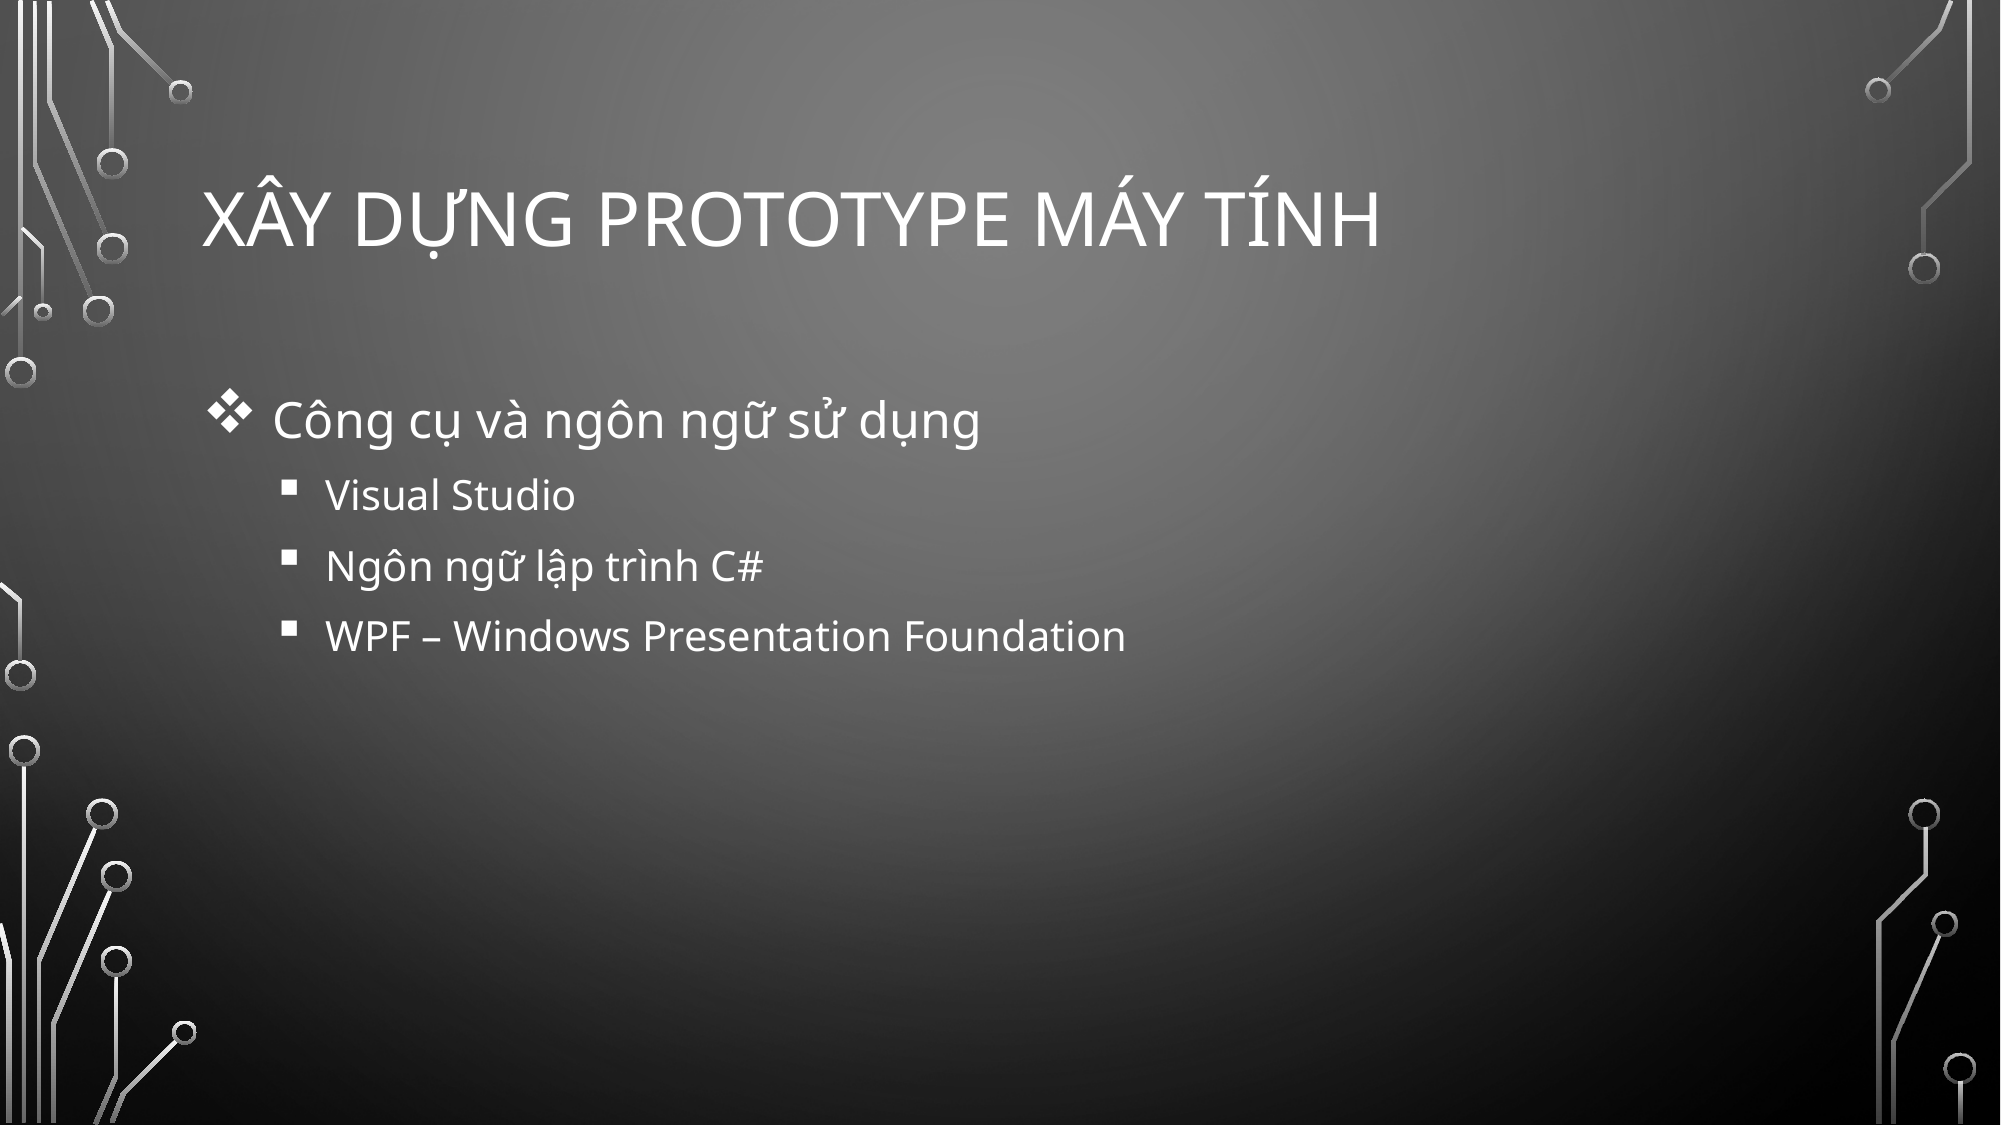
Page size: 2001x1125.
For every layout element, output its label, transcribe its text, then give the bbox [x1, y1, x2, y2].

title XÂY DỰNG PROTOTYPE Máy tính [187, 101, 1813, 344]
list Công cụ và ngôn ngữ sử dụng Visual Studio Ngôn ngữ lập trình C# WPF – Windows Presentation Foundation [187, 369, 1813, 950]
